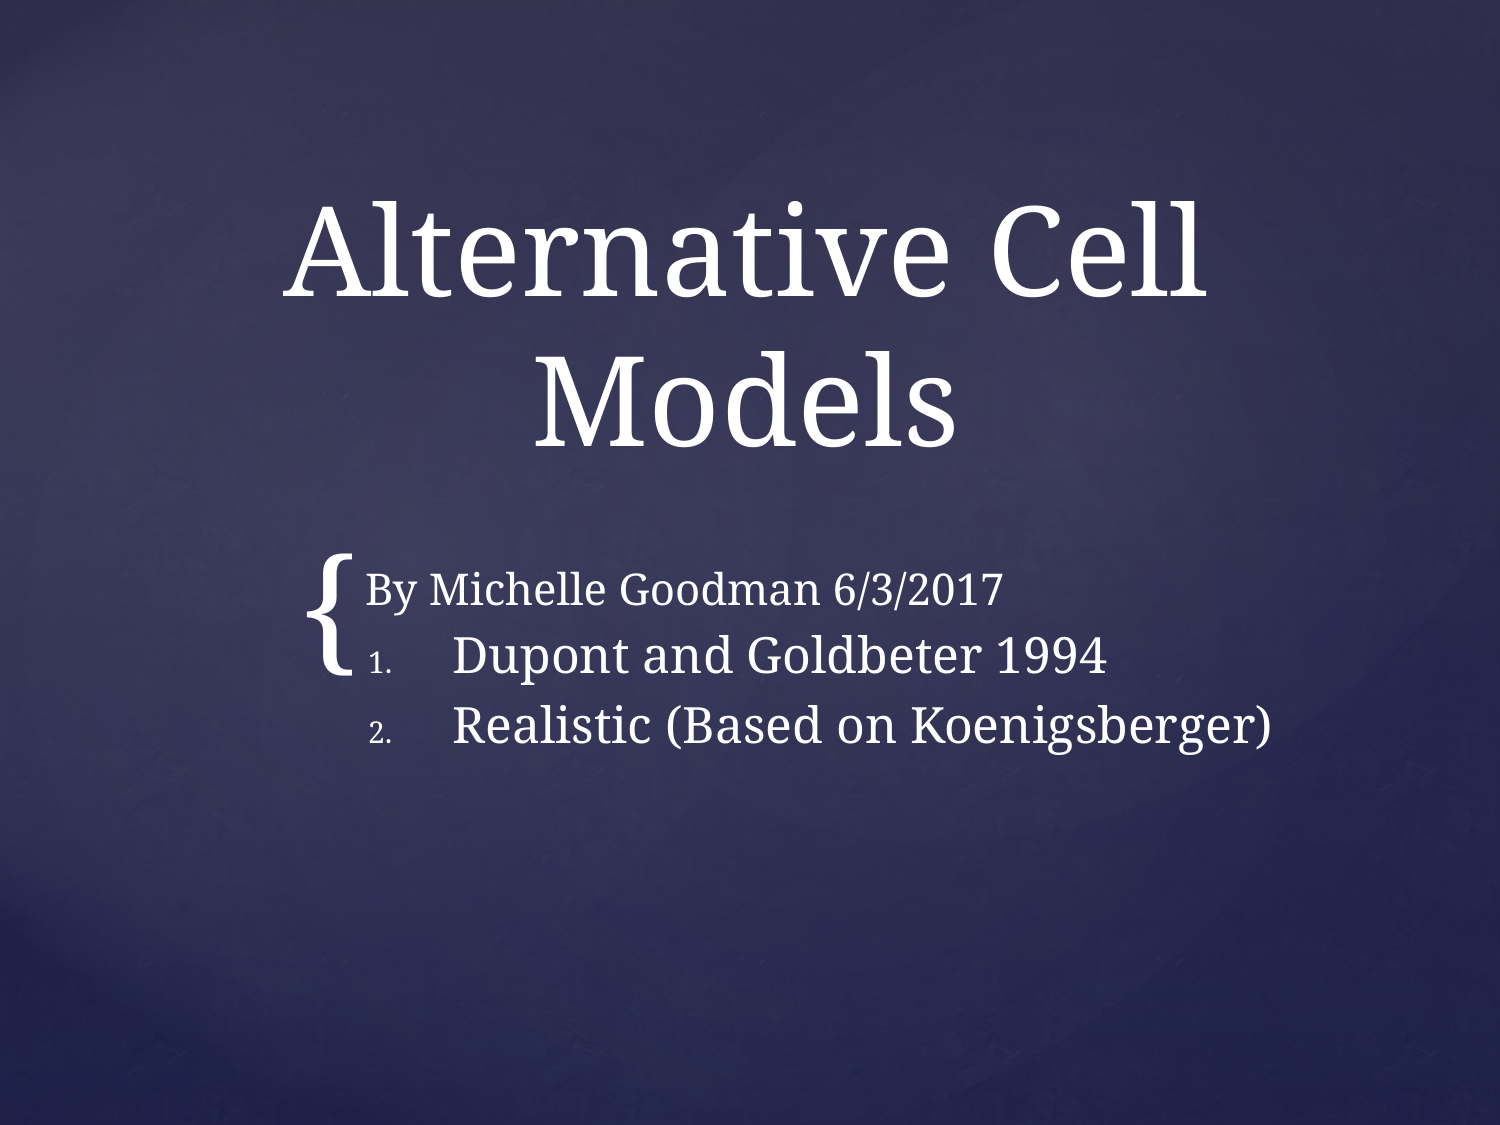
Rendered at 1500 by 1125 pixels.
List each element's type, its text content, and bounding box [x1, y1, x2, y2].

title Alternative Cell Models [127, 125, 1365, 479]
subtitle By Michelle Goodman 6/3/2017 Dupont and Goldbeter 1994 Realistic (Based on Koenigsberger) [350, 553, 1363, 787]
